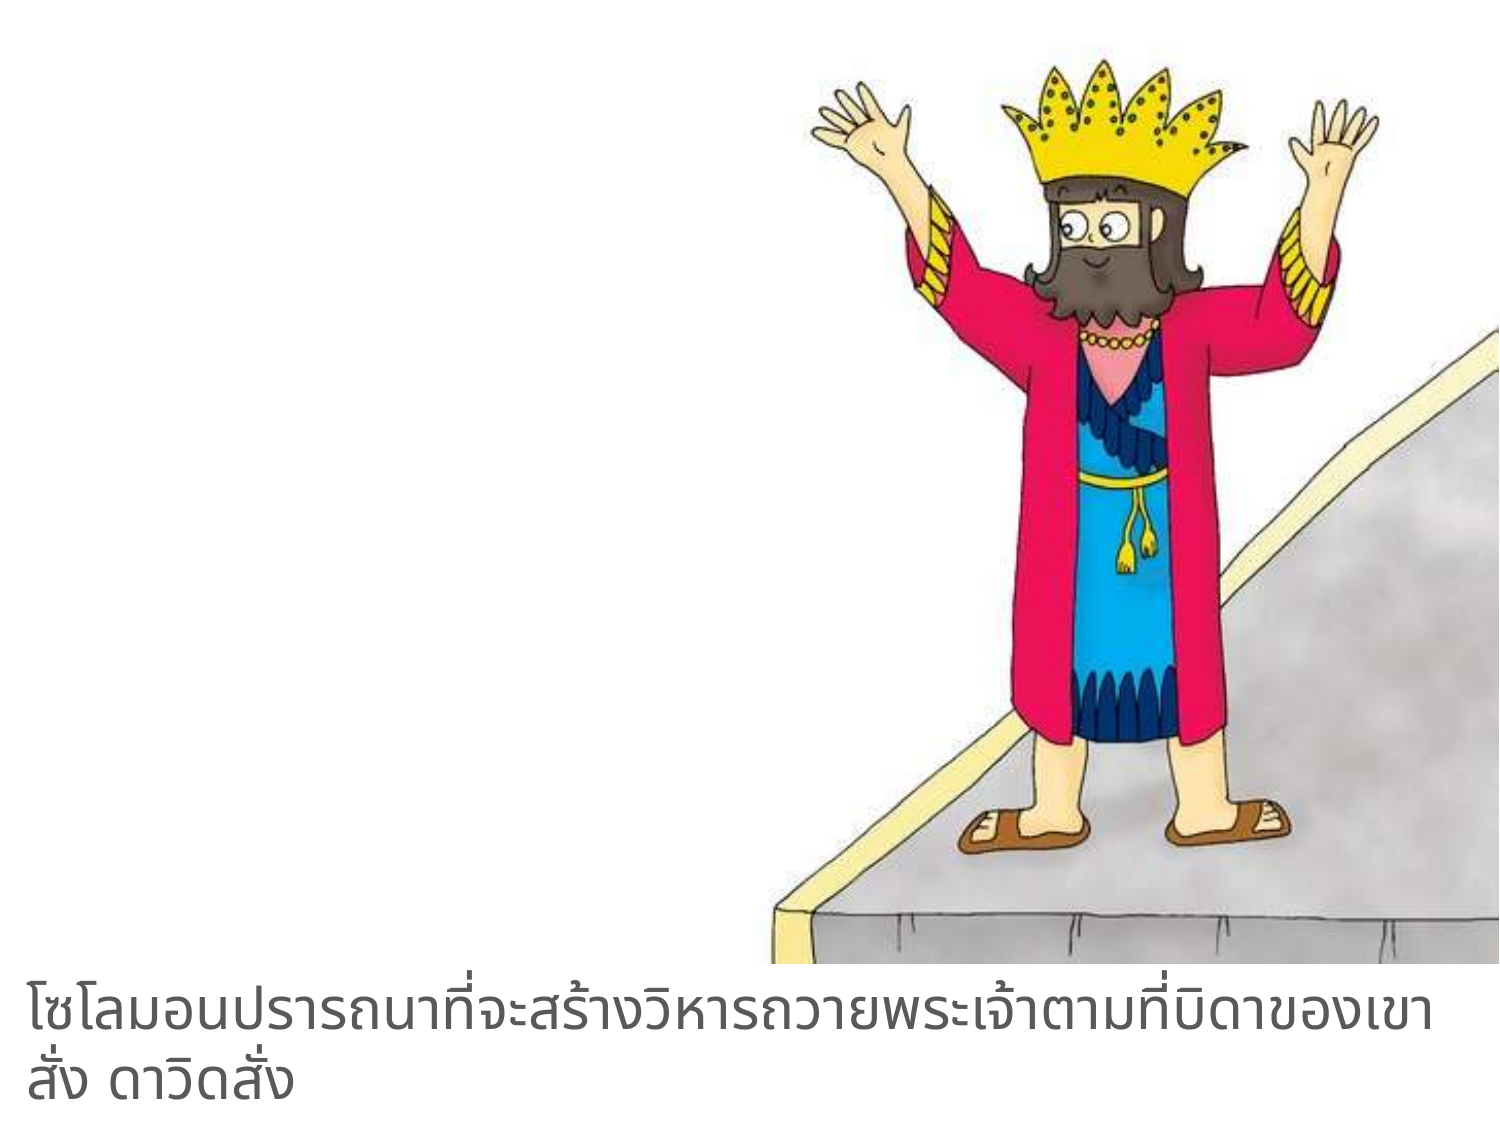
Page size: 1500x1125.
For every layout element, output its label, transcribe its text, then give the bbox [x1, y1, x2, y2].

text_box โซโลมอนปรารถนาที่จะสร้างวิหารถวายพระเจ้าตามที่บิดาของเขาสั่ง ดาวิดสั่ง [11, 964, 1483, 1119]
picture [159, 13, 1499, 964]
